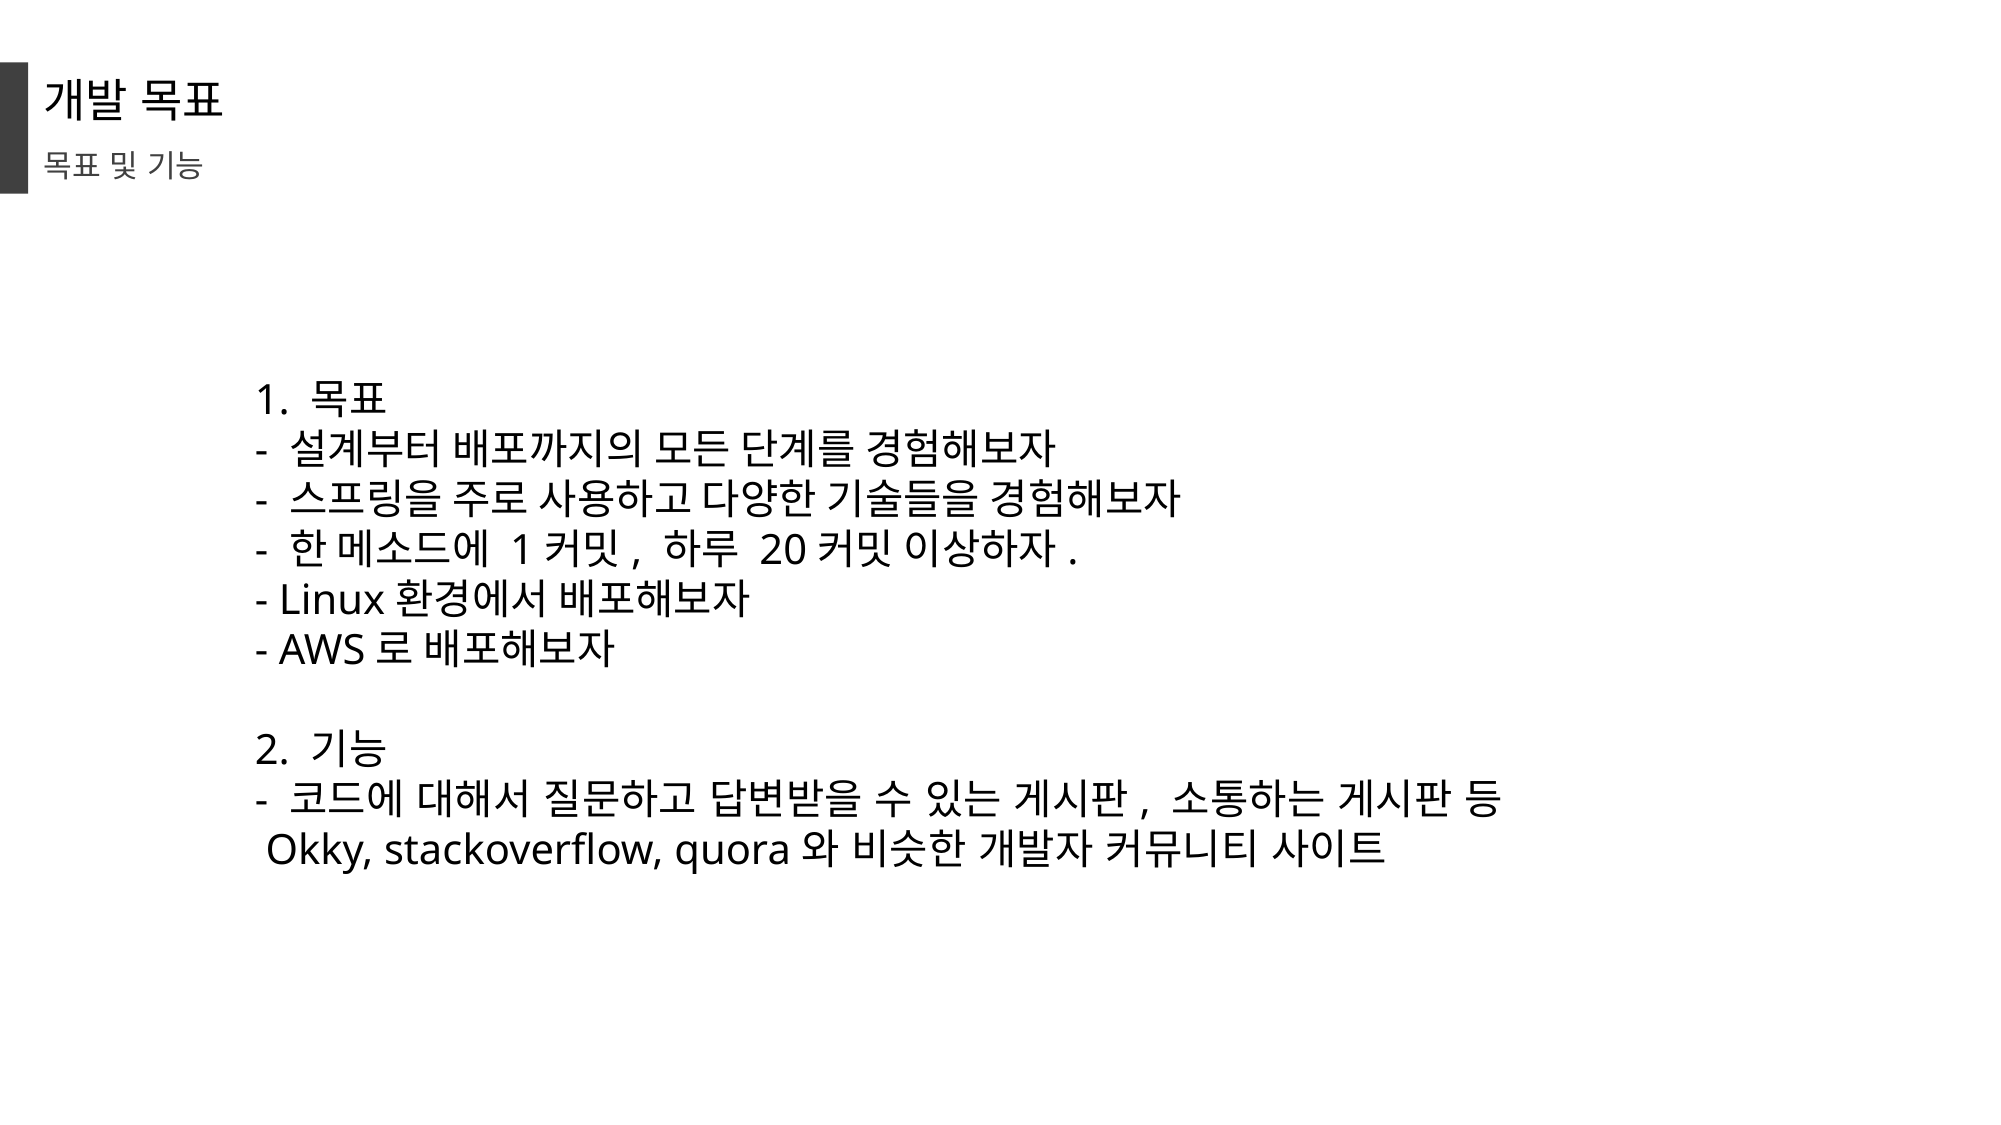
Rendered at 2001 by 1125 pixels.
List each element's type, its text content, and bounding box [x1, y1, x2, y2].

list 목표 및 기능 [28, 137, 367, 194]
list 개발 목표 [28, 62, 452, 138]
text_box 1. 목표 - 설계부터 배포까지의 모든 단계를 경험해보자 - 스프링을 주로 사용하고 다양한 기술들을 경험해보자 - 한 메소드에 1커밋, 하루 20커밋 이상하자. - Linux환경에서 배포해보자 - AWS로 배포해보자 2. 기능 - 코드에 대해서 질문하고 답변받을 수 있는 게시판, 소통하는 게시판 등 Okky, stackoverflow, quora와 비슷한 개발자 커뮤니티 사이트 [239, 365, 1802, 881]
